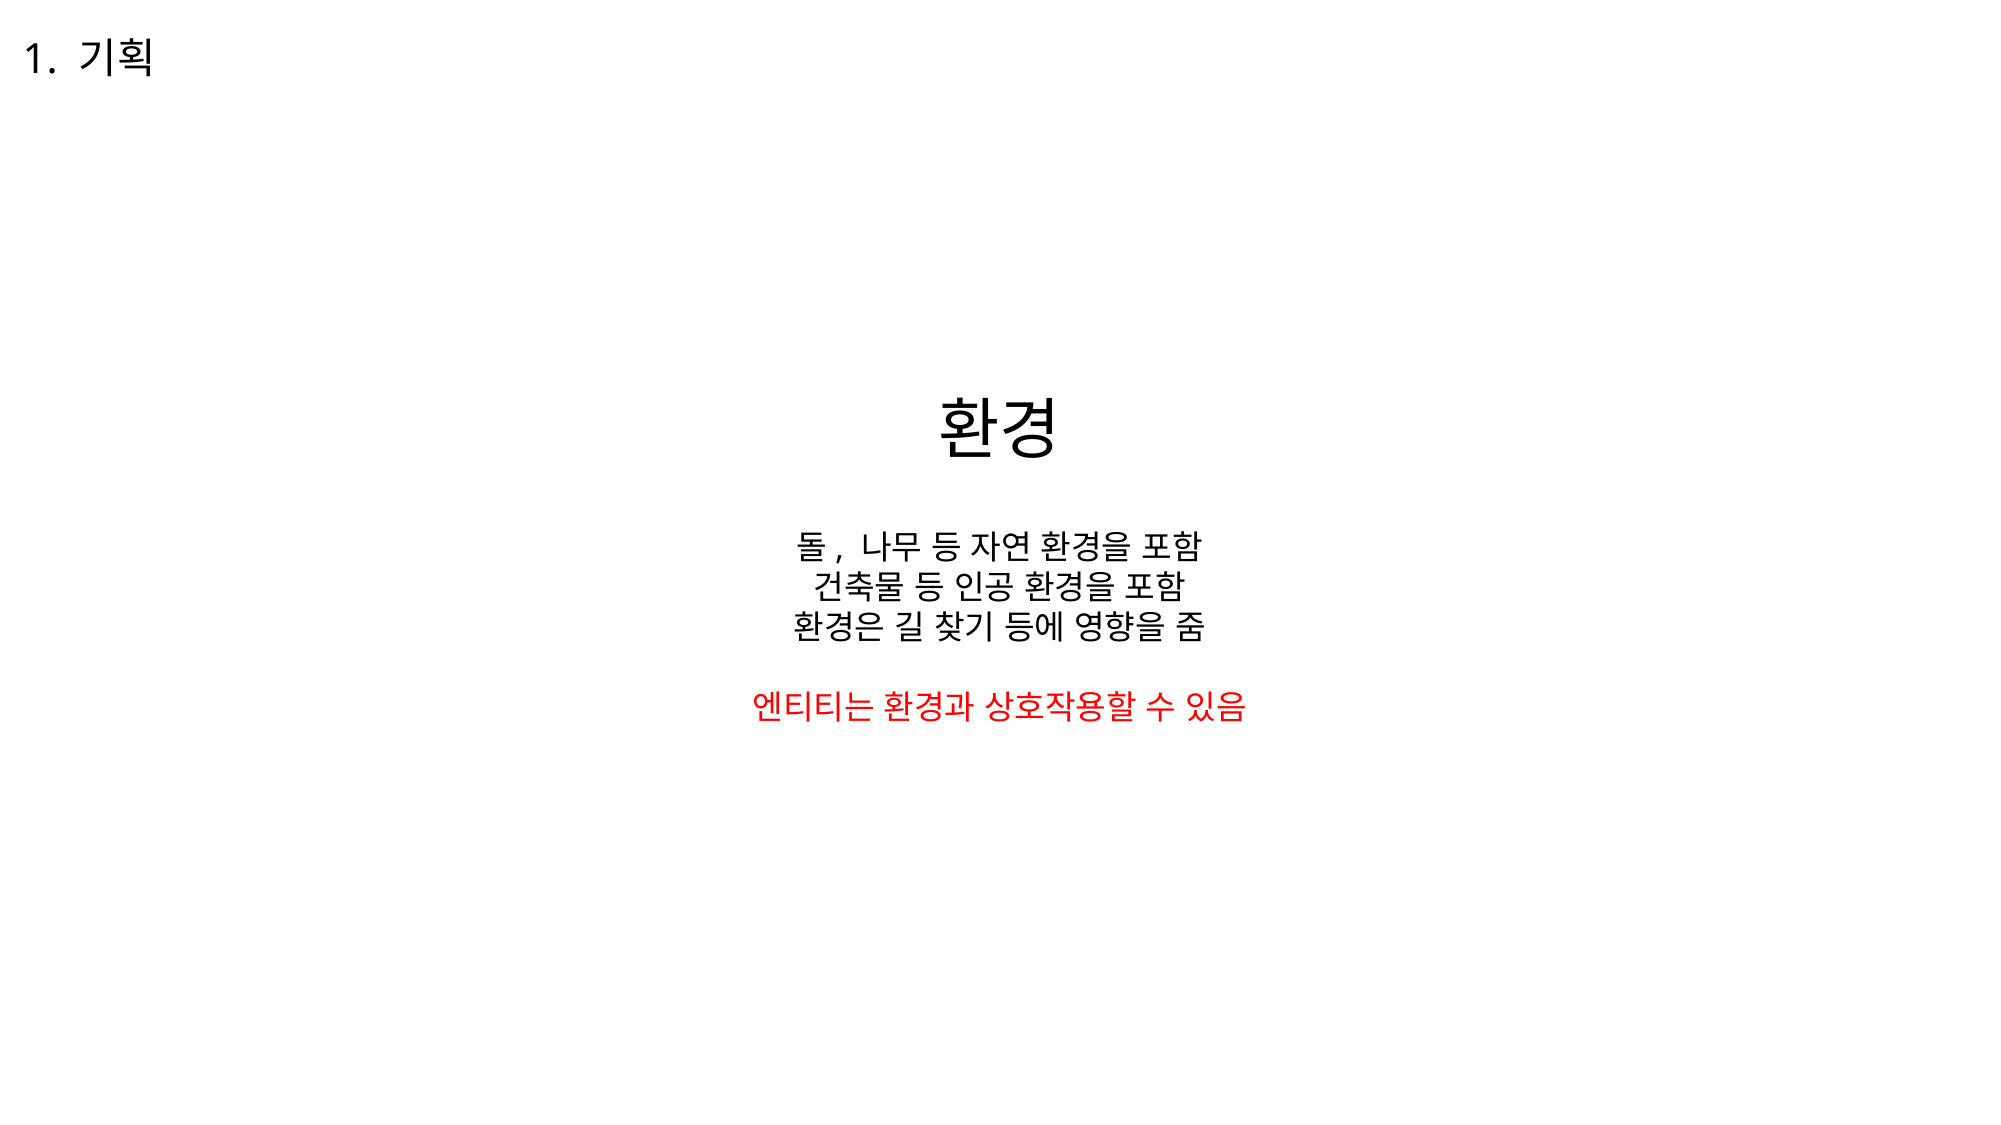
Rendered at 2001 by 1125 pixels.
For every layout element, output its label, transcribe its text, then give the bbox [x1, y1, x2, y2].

text_box 1. 기획 [7, 24, 171, 90]
text_box 환경 [923, 379, 1077, 475]
text_box 돌, 나무 등 자연 환경을 포함 건축물 등 인공 환경을 포함 환경은 길 찾기 등에 영향을 줌 엔티티는 환경과 상호작용할 수 있음 [737, 519, 1263, 734]
